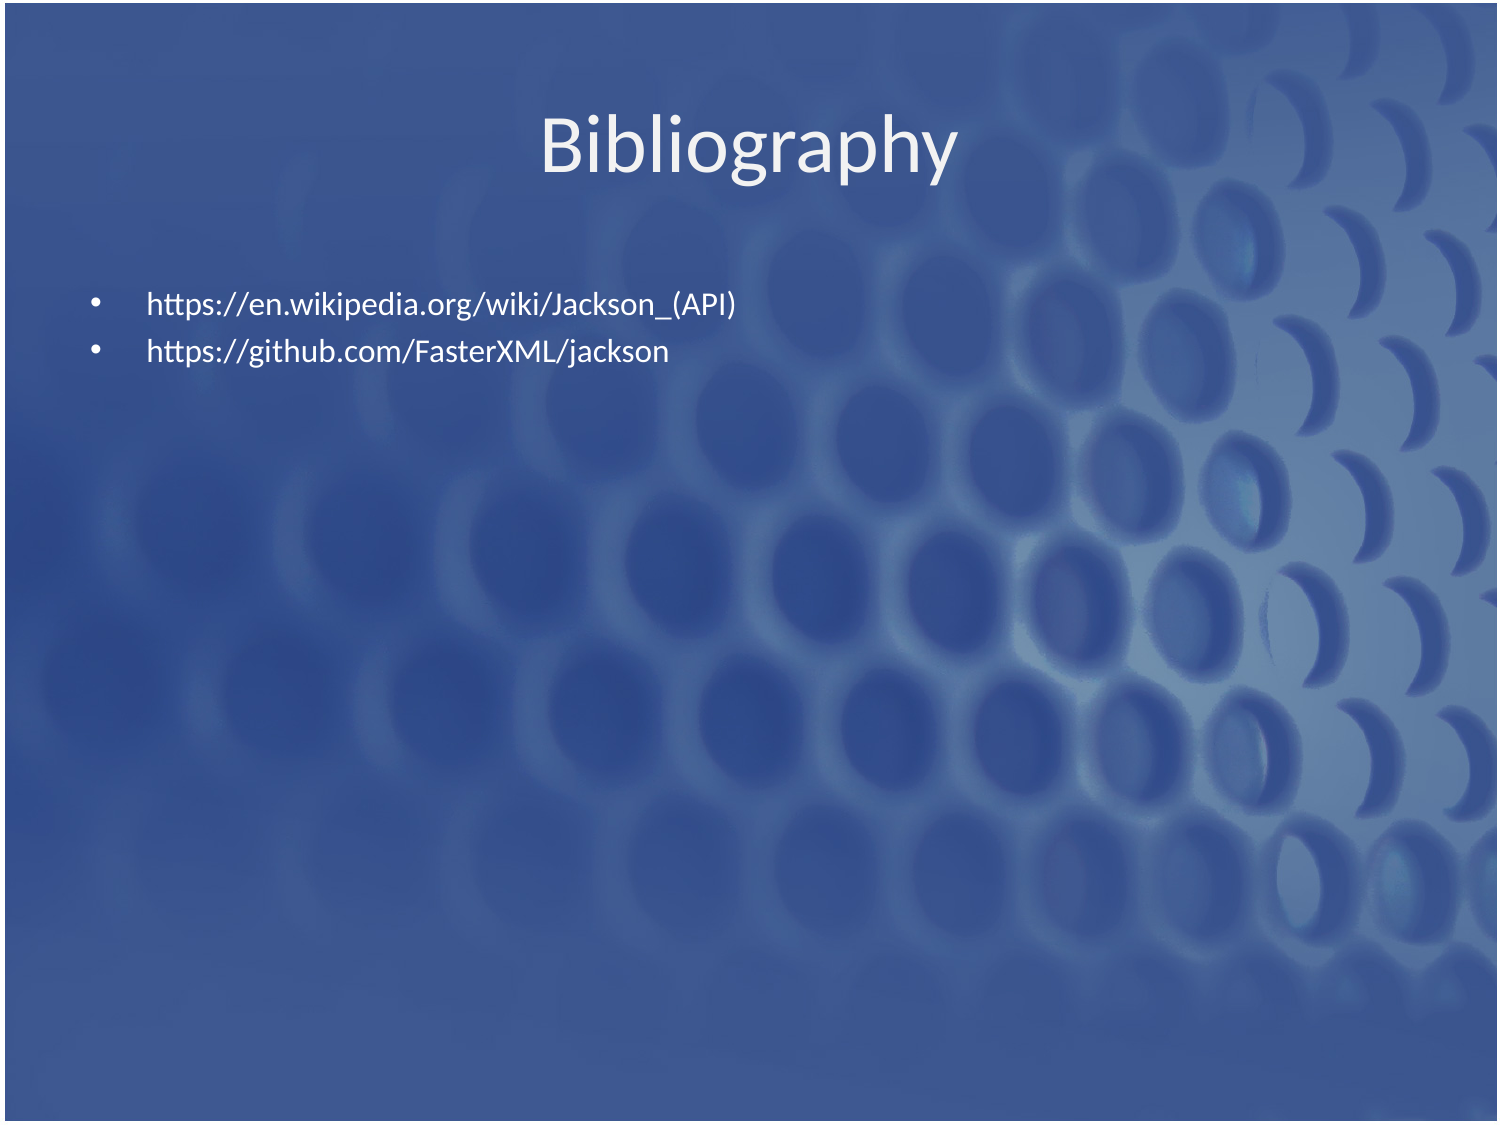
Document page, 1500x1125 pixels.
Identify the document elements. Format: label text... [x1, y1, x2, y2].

picture [0, 0, 1500, 1125]
list https://en.wikipedia.org/wiki/Jackson_(API) https://github.com/FasterXML/jackson [74, 274, 1463, 1076]
title Bibliography [74, 44, 1426, 233]
